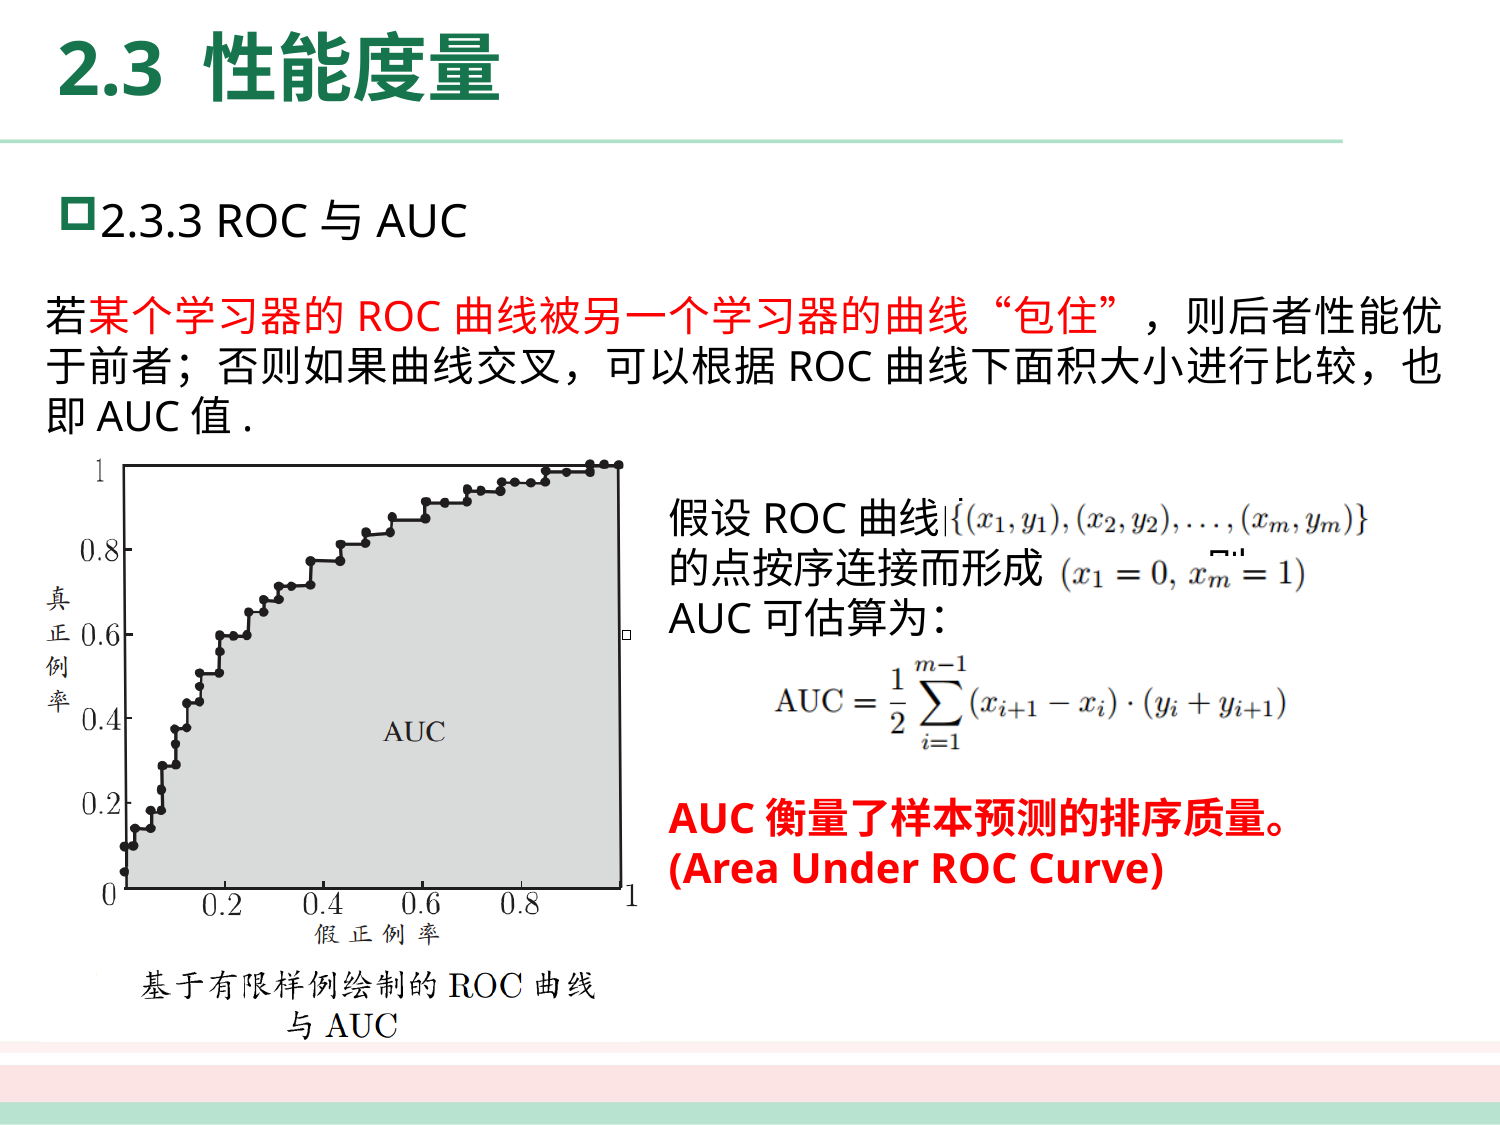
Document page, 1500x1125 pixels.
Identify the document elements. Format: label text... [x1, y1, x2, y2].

text_box 假设ROC曲线由 的点按序连接而形成 ，则： AUC可估算为： AUC衡量了样本预测的排序质量。 (Area Under ROC Curve) [654, 484, 1458, 950]
list 2.3.3 ROC与AUC [42, 433, 1457, 999]
title 2.3 性能度量 [42, 7, 1337, 135]
list 2.3.3 ROC与AUC [42, 190, 1457, 281]
text_box 若某个学习器的ROC曲线被另一个学习器的曲线“包住”，则后者性能优于前者；否则如果曲线交叉，可以根据ROC曲线下面积大小进行比较，也即AUC值. [30, 281, 1458, 433]
picture [0, 0, 1500, 1125]
